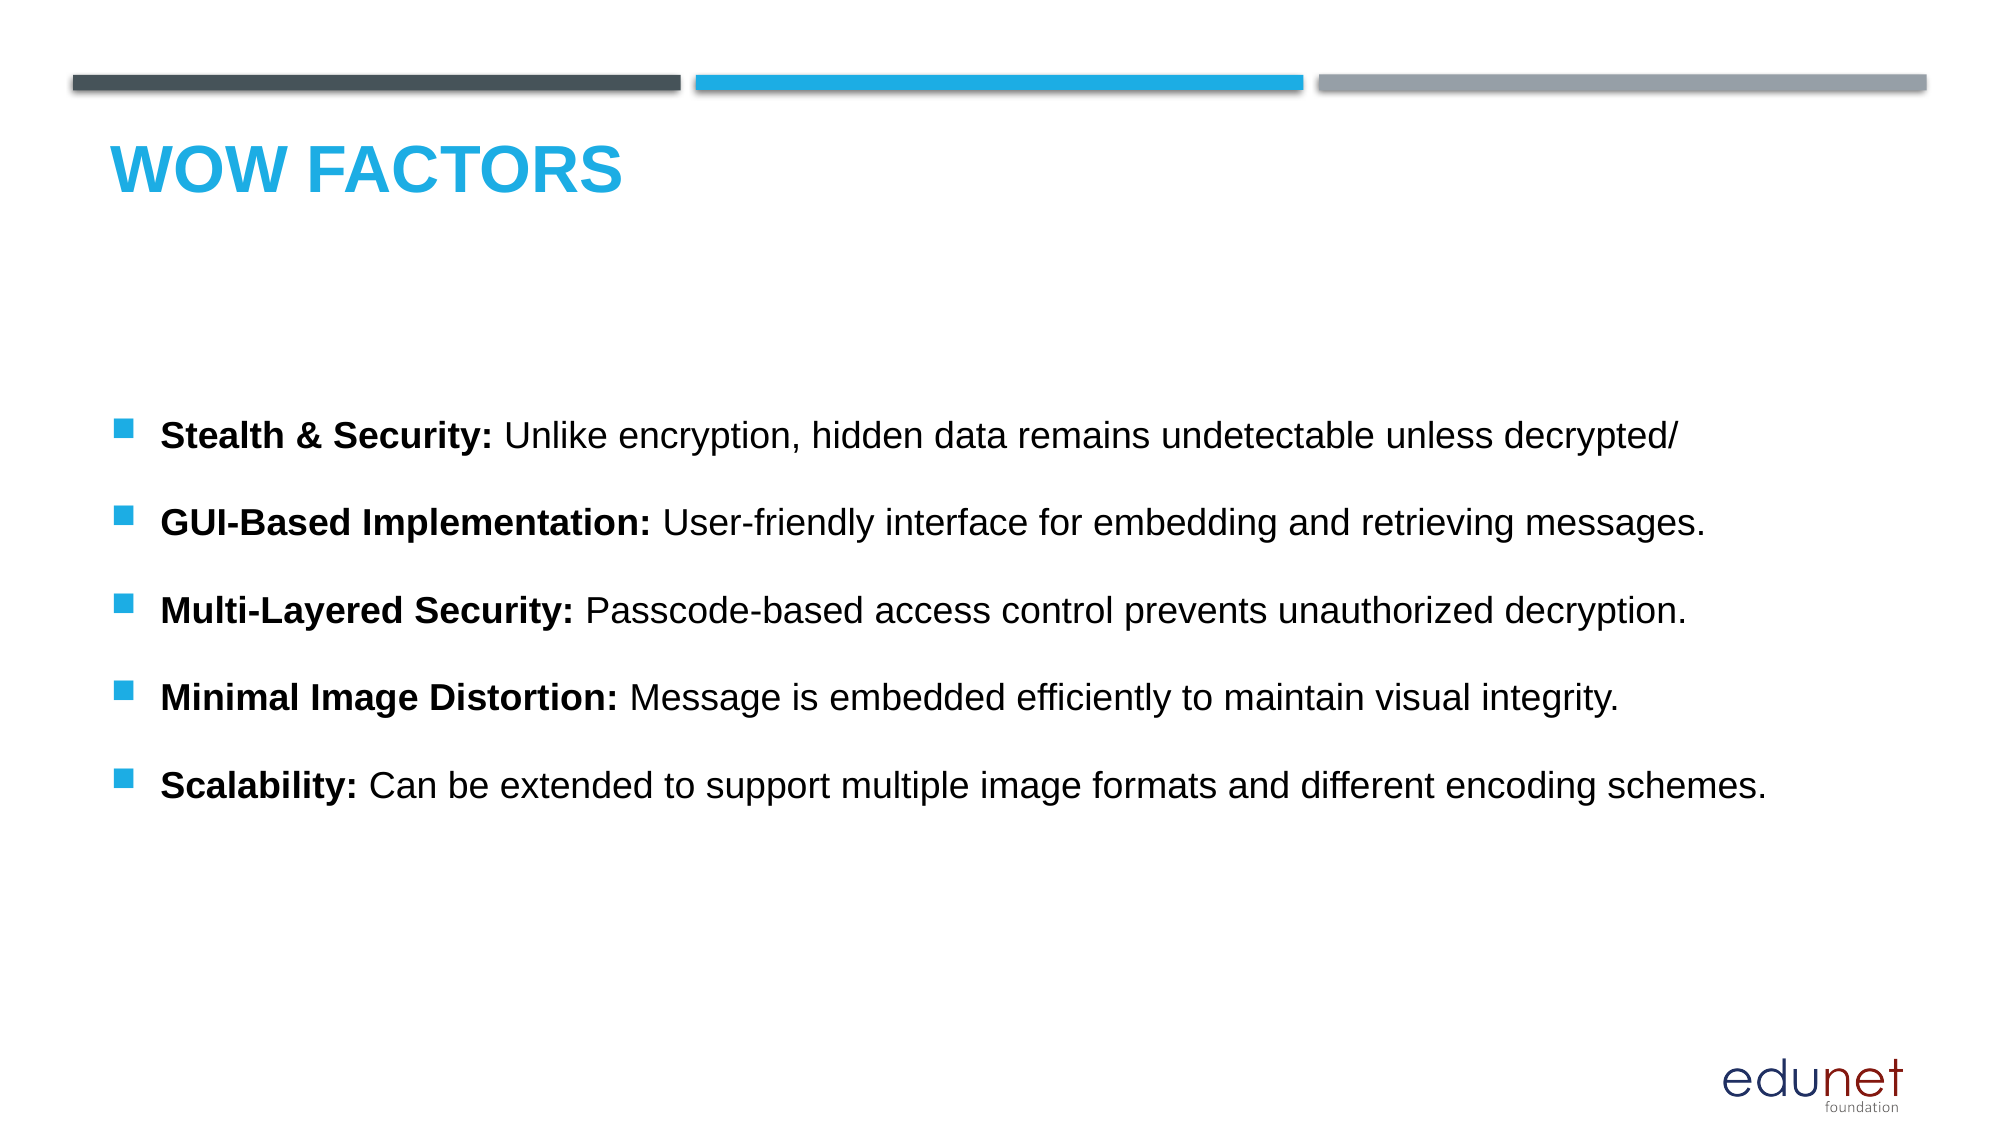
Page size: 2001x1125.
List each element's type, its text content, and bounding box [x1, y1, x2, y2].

list Stealth & Security: Unlike encryption, hidden data remains undetectable unless decrypted/ GUI-Based Implementation: User-friendly interface for embedding and retrieving messages. Multi-Layered Security: Passcode-based access control prevents unauthorized decryption. Minimal Image Distortion: Message is embedded efficiently to maintain visual integrity. Scalability: Can be extended to support multiple image formats and different encoding schemes. [95, 213, 1905, 981]
title Wow factors [95, 126, 1905, 213]
picture [1719, 1056, 1905, 1116]
